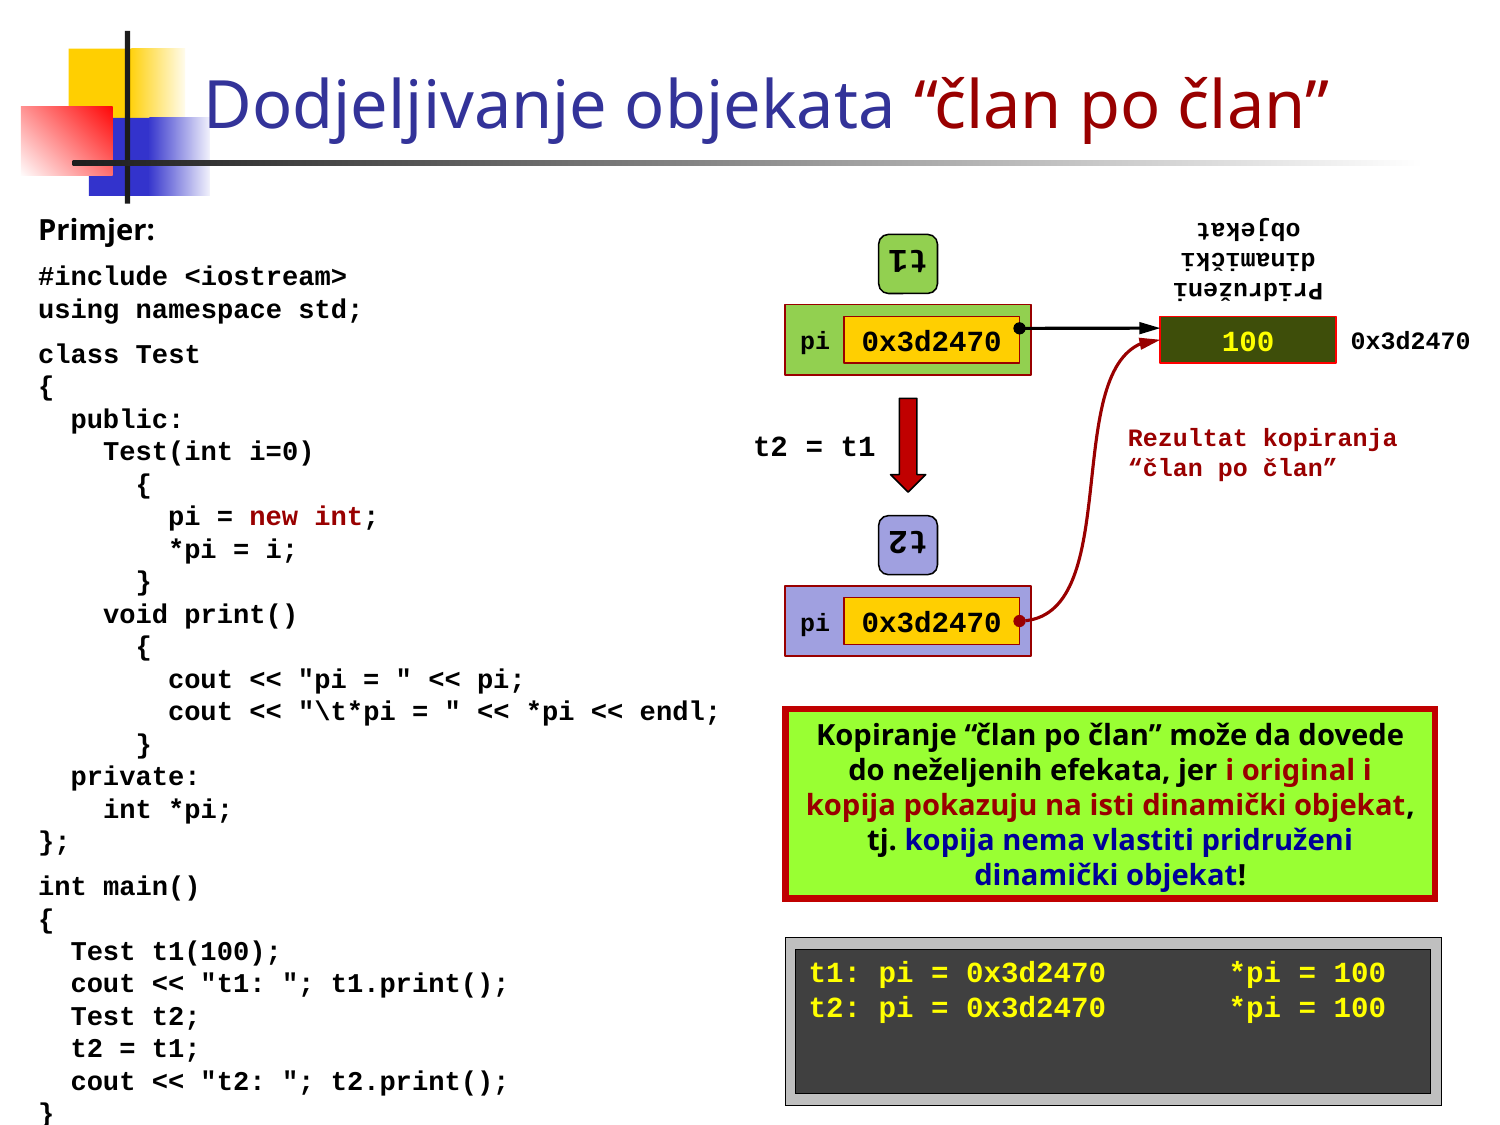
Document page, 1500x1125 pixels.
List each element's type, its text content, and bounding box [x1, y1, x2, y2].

text_box t1 [878, 234, 938, 294]
text_box [785, 304, 1032, 326]
text_box t2 = t1 [738, 421, 891, 469]
text_box 0x3d2470 [1335, 316, 1500, 364]
text_box Kopiranje “član po član” može da dovede do neželjenih efekata, jer i original i kopija pokazuju na isti dinamički objekat, tj. kopija nema vlastiti pridruženi dinamički objekat! [785, 709, 1436, 899]
text_box Primjer: #include <iostream> using namespace std; class Test { public: Test(int i=0) { pi = new int; *pi = i; } void print() { cout << "pi = " << pi; cout << "\t*pi = " << *pi << endl; } private: int *pi; }; int main() { Test t1(100); cout << "t1: "; t1.print(); Test t2; t2 = t1; cout << "t2: "; t2.print(); } [23, 203, 750, 1095]
text_box pi [785, 597, 843, 645]
text_box 0x3d2470 [843, 597, 1020, 645]
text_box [784, 937, 1442, 1107]
text_box Rezultat kopiranja “član po član” [1166, 421, 1430, 481]
text_box pi [785, 316, 843, 364]
text_box 100 [1160, 316, 1335, 364]
text_box [785, 585, 1014, 597]
text_box [785, 628, 1032, 657]
text_box t2 [878, 515, 938, 575]
text_box [785, 364, 1014, 375]
title Dodjeljivanje objekata “član po član” [188, 18, 1500, 150]
text_box Pridruženi dinamički objekat [1160, 222, 1336, 306]
text_box [890, 398, 926, 493]
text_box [1019, 339, 1161, 622]
text_box 0x3d2470 [843, 316, 1020, 364]
